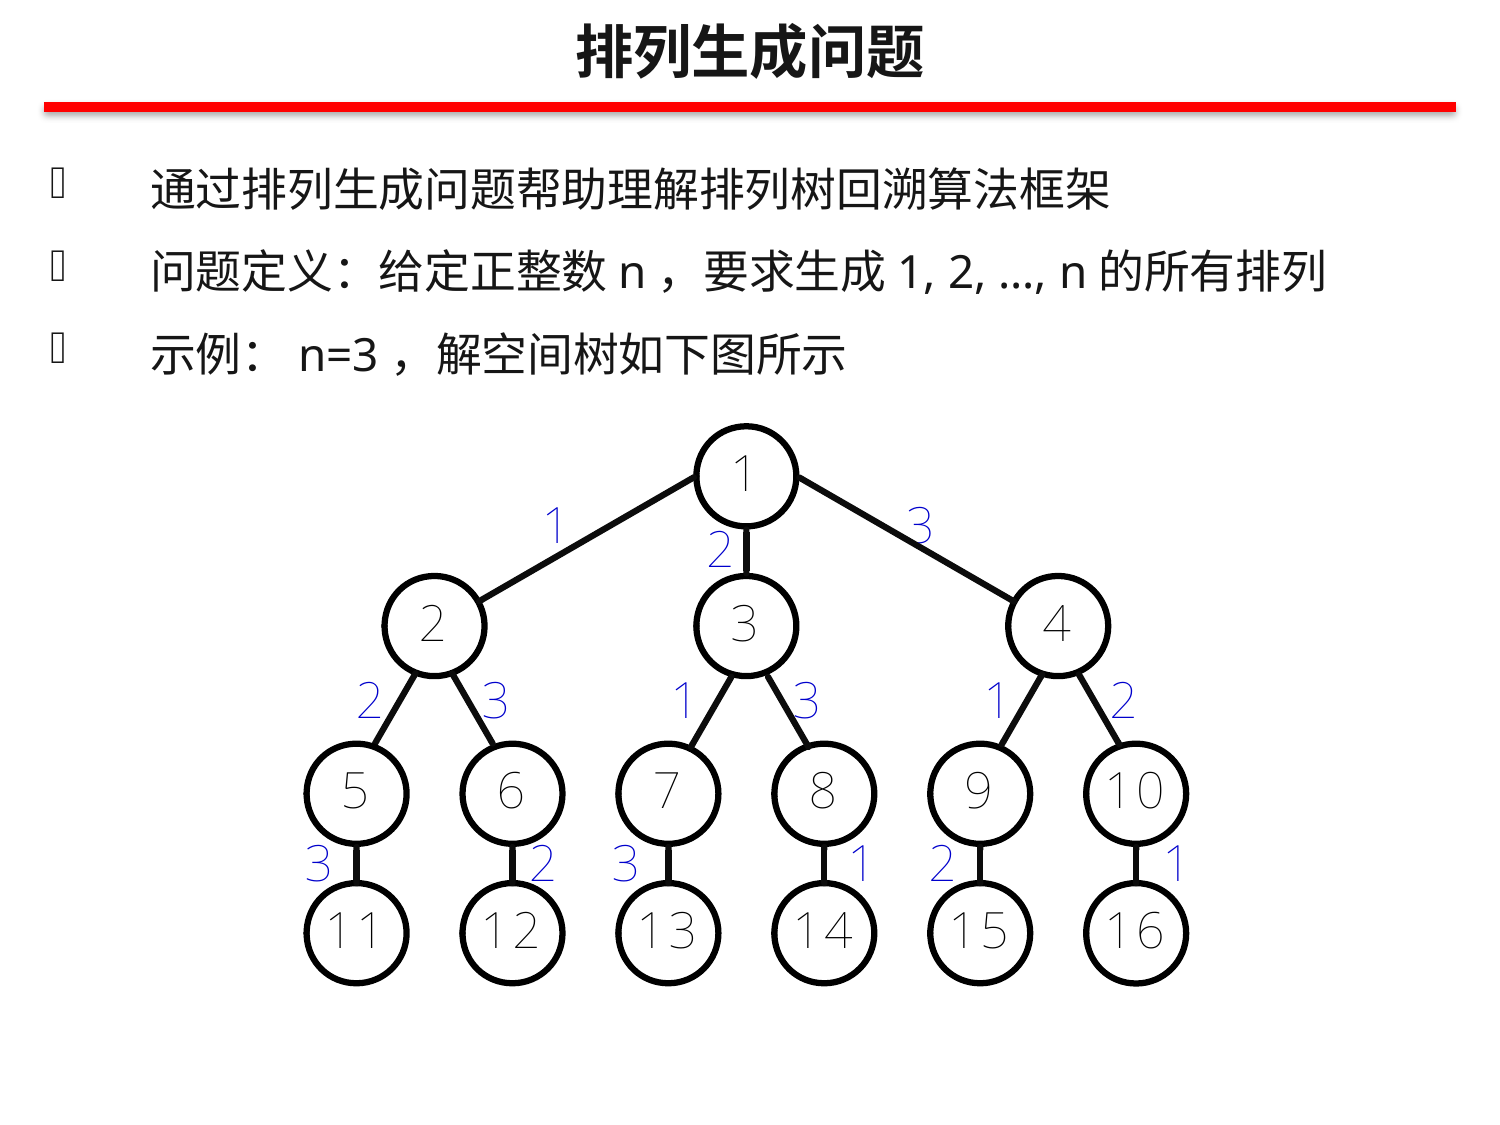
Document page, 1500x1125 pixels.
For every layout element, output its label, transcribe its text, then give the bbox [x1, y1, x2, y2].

title 排列生成问题 [0, 7, 1500, 100]
picture [300, 420, 1197, 990]
list 通过排列生成问题帮助理解排列树回溯算法框架 问题定义：给定正整数n，要求生成1, 2, …, n的所有排列 示例：n=3，解空间树如下图所示 [35, 125, 1495, 1106]
